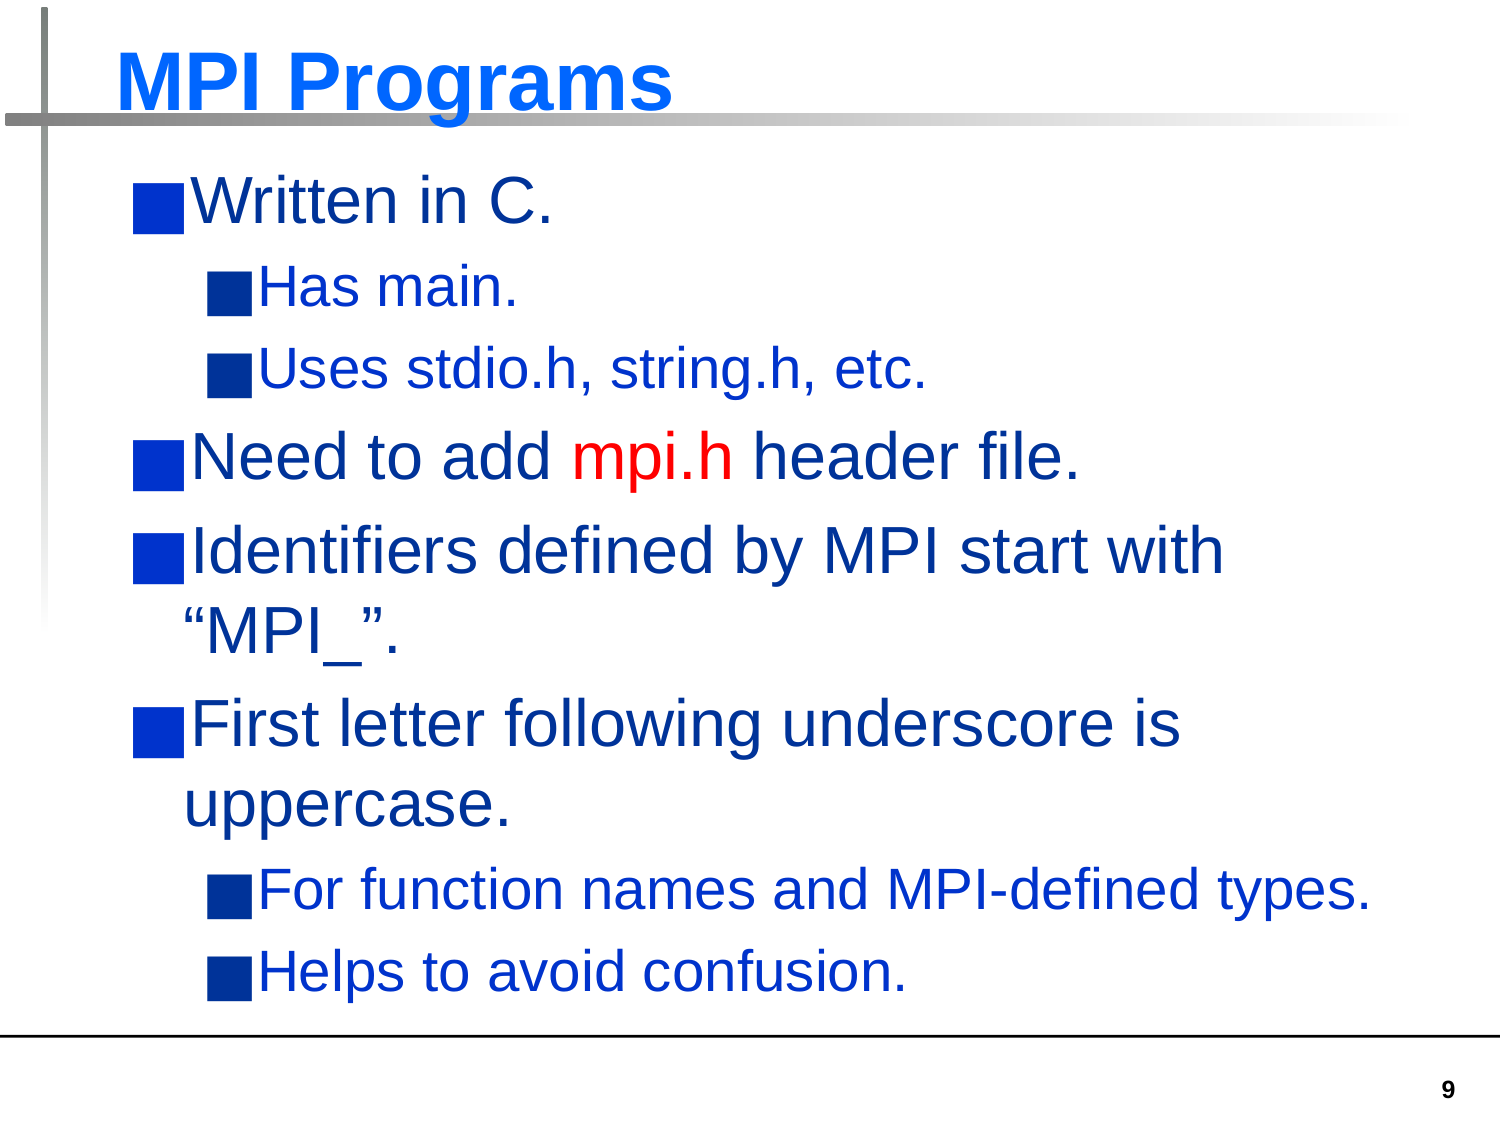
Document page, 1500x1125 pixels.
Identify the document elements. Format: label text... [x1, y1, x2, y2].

list Written in C. Has main. Uses stdio.h, string.h, etc. Need to add mpi.h header file. Identifiers defined by MPI start with “MPI_”. First letter following underscore is uppercase. For function names and MPI-defined types. Helps to avoid confusion. [112, 148, 1469, 988]
title MPI Programs [100, 0, 1459, 135]
